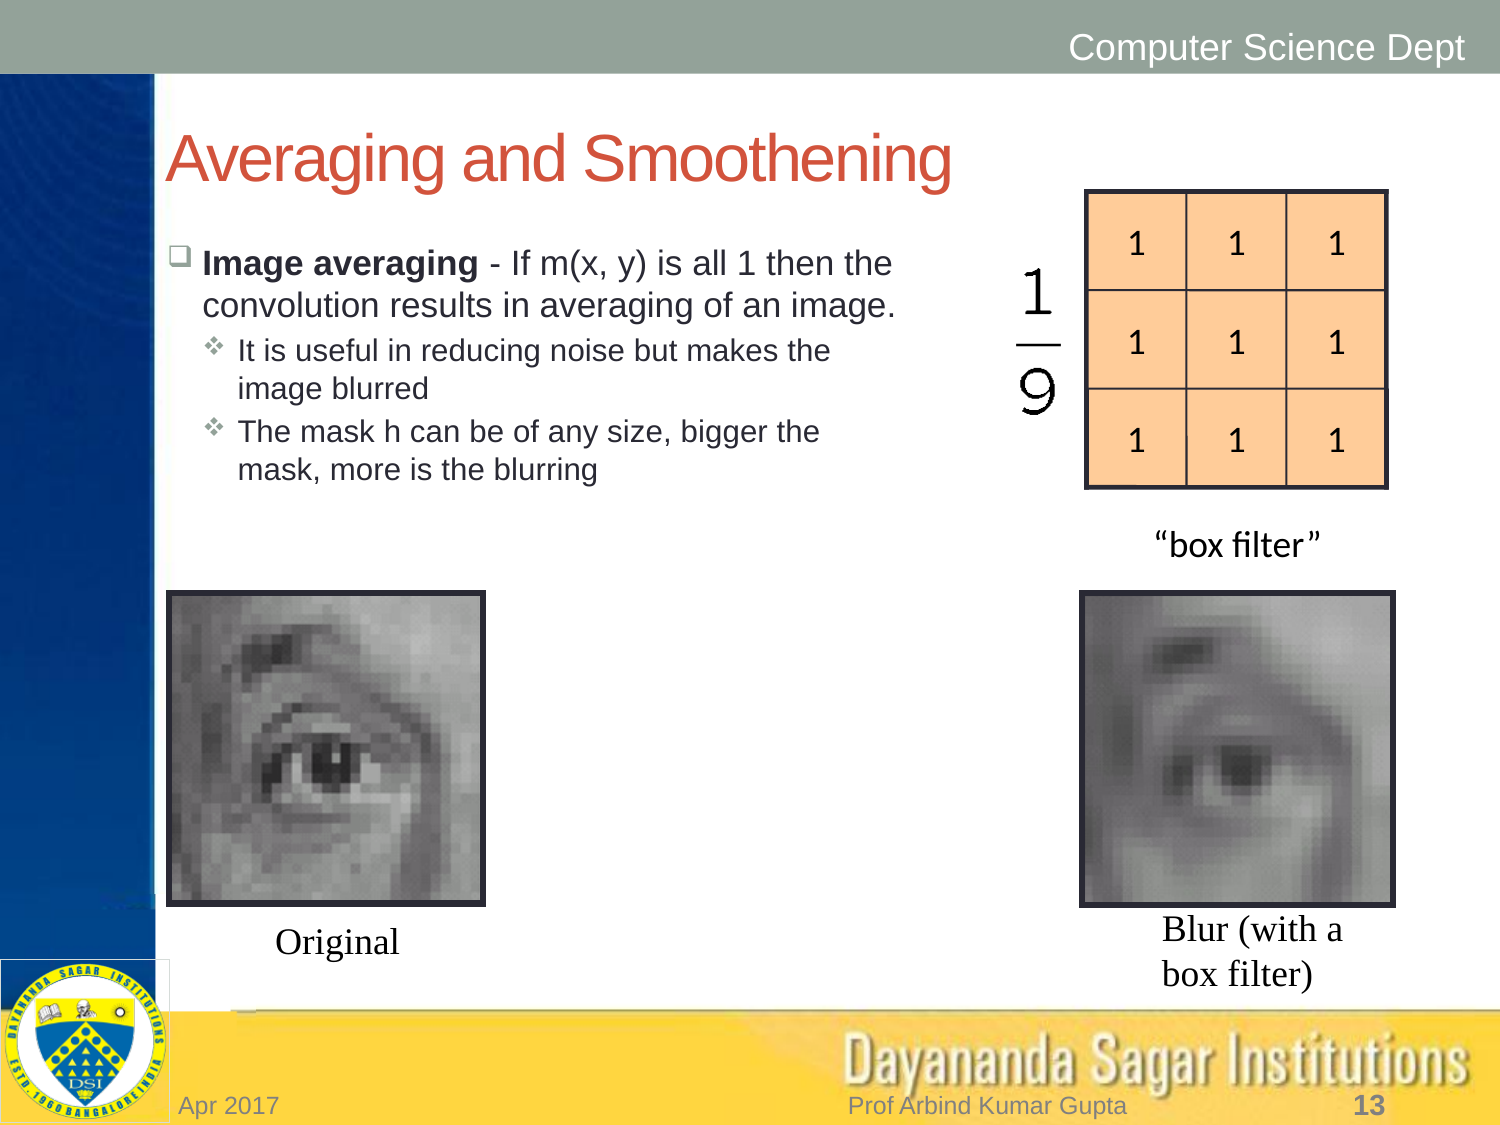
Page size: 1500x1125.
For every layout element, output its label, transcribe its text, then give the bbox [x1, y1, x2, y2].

picture [0, 74, 1500, 1125]
list Image averaging - If m(x, y) is all 1 then the convolution results in averaging of an image. It is useful in reducing noise but makes the image blurred The mask h can be of any size, bigger the mask, more is the blurring [152, 232, 927, 534]
text_box Original [260, 909, 416, 970]
slide_number 13 [1338, 1077, 1500, 1125]
footer Prof Arbind Kumar Gupta [650, 1077, 1326, 1125]
title Averaging and Smoothening [150, 73, 1388, 237]
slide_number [163, 1077, 638, 1125]
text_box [1013, 191, 1387, 588]
picture [1, 960, 169, 1122]
text_box Blur (with a box filter) [1147, 910, 1359, 1002]
